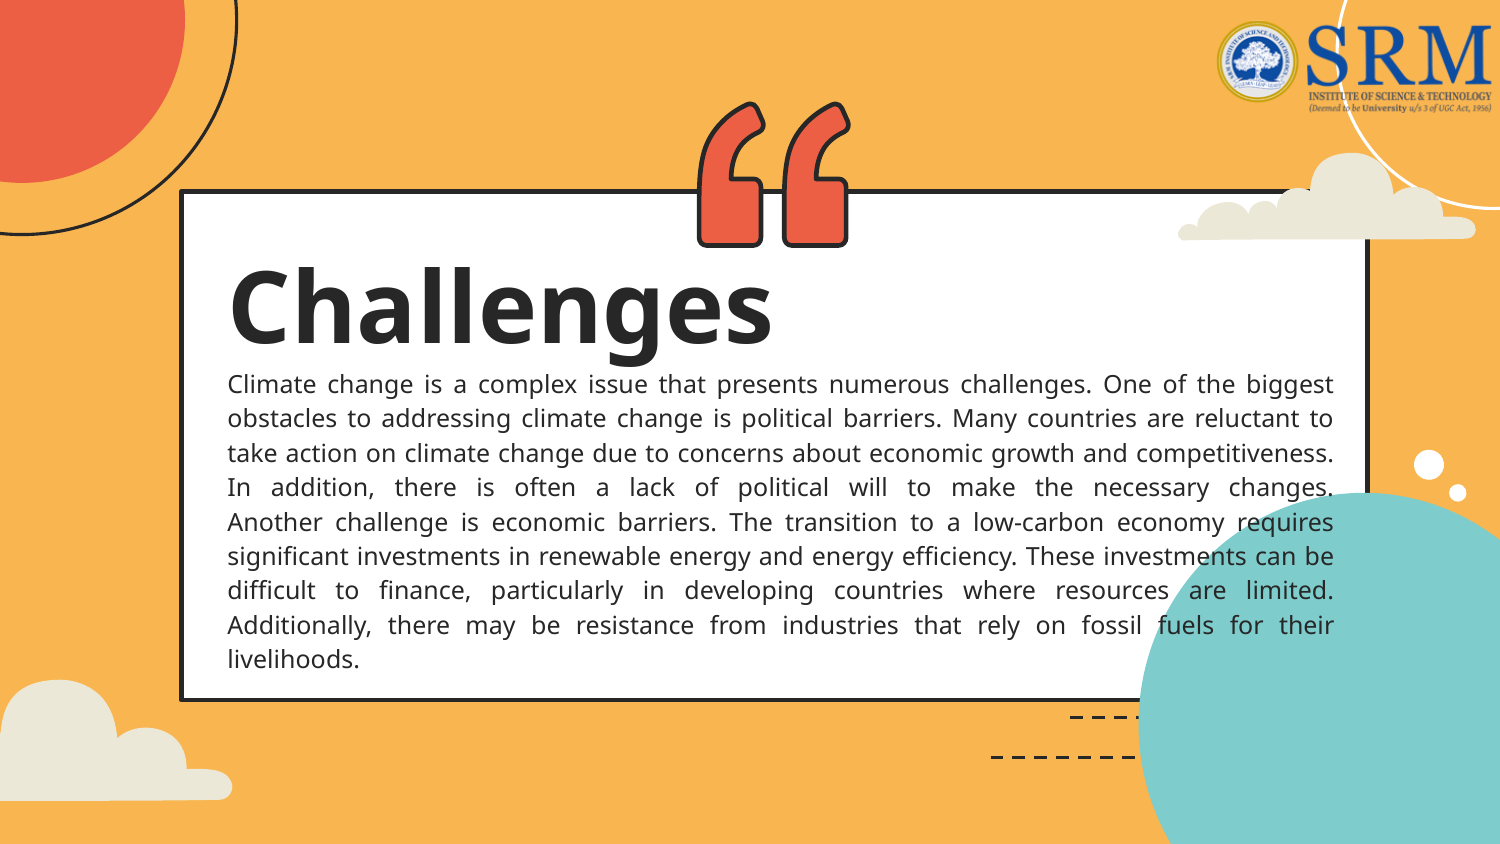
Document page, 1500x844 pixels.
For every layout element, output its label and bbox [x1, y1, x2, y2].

text_box [1371, 159, 1476, 240]
picture [1205, 0, 1500, 151]
text_box [180, 103, 1368, 701]
text_box [990, 449, 1500, 844]
